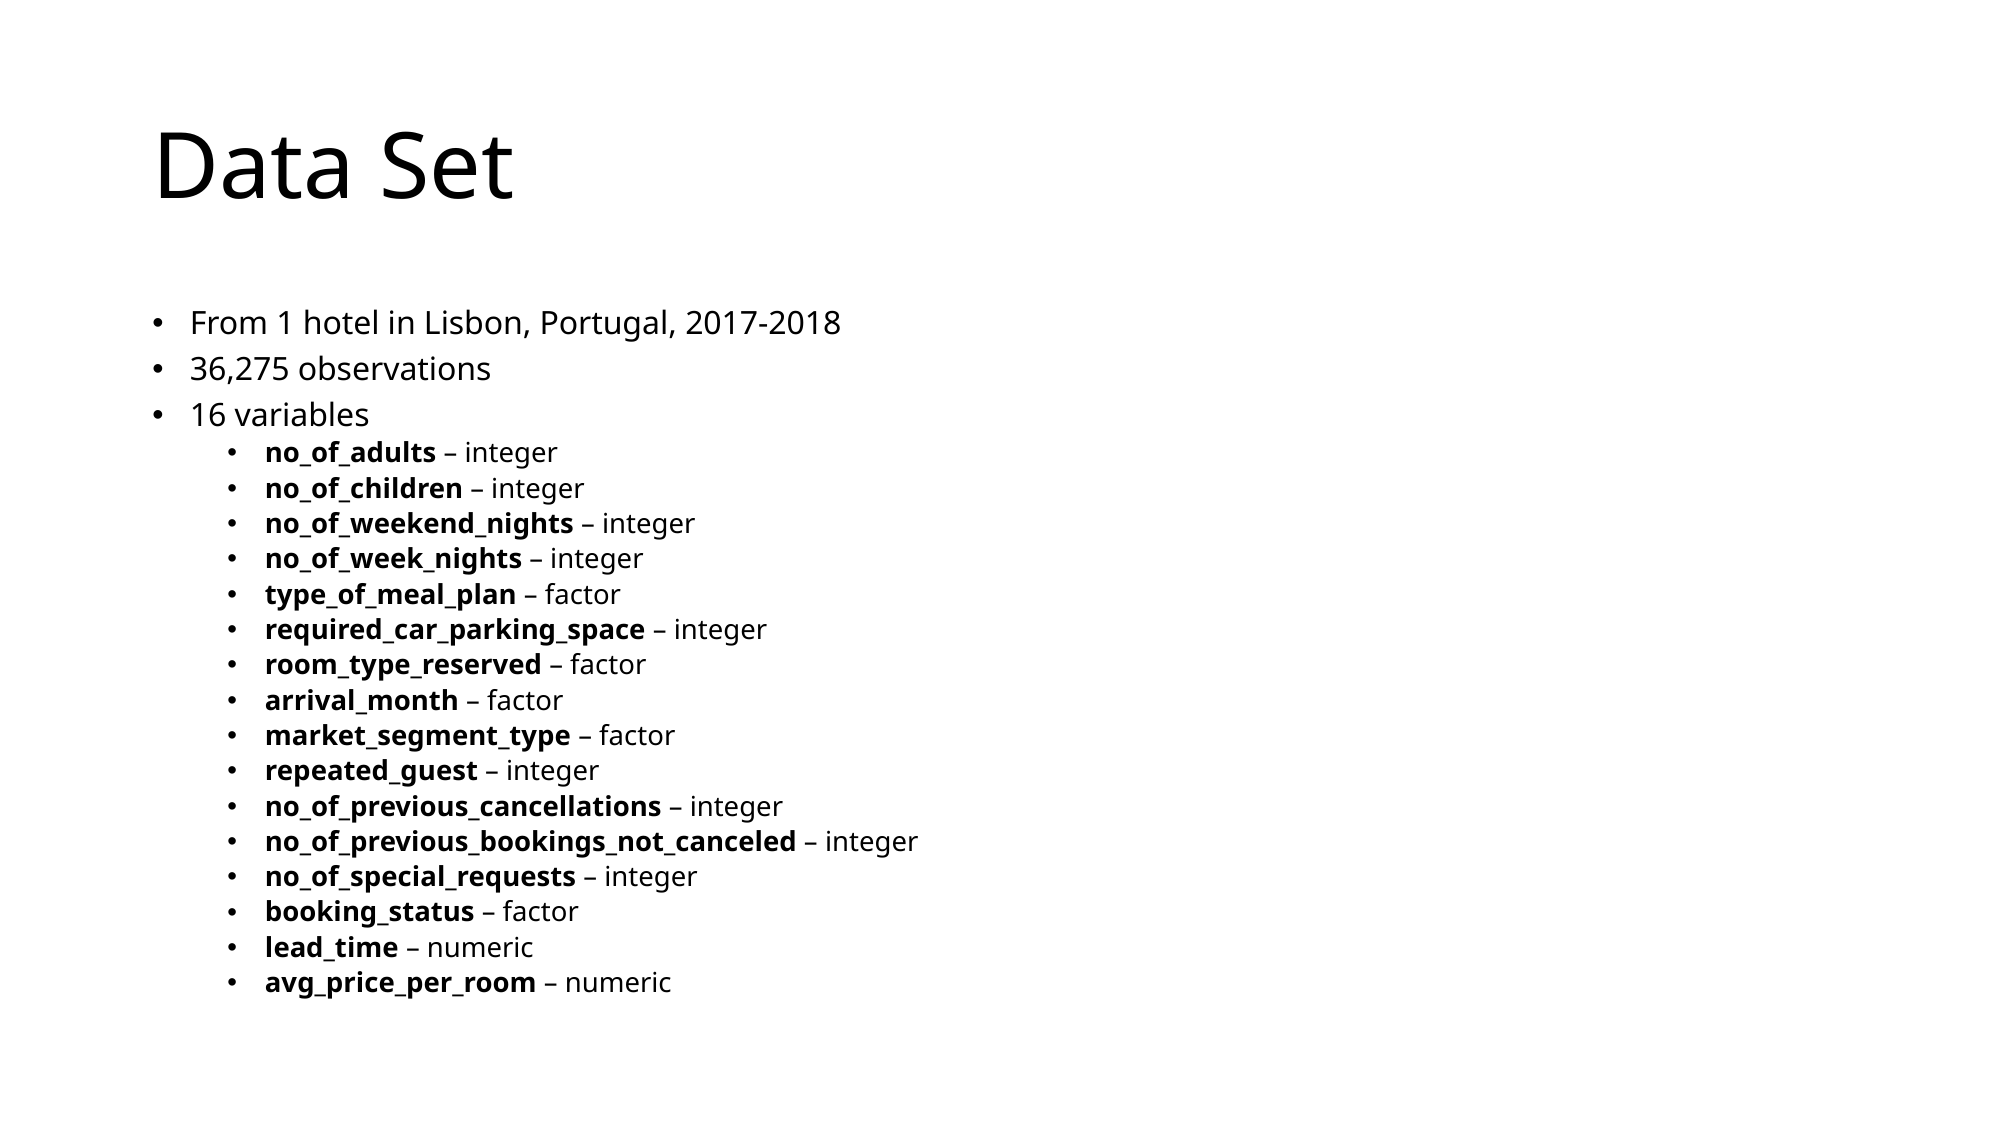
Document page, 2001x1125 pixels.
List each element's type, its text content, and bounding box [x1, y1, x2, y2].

list From 1 hotel in Lisbon, Portugal, 2017-2018 36,275 observations 16 variables no_of_adults – integer no_of_children – integer no_of_weekend_nights – integer no_of_week_nights – integer type_of_meal_plan – factor required_car_parking_space – integer room_type_reserved – factor arrival_month – factor market_segment_type – factor repeated_guest – integer no_of_previous_cancellations – integer no_of_previous_bookings_not_canceled – integer no_of_special_requests – integer booking_status – factor lead_time – numeric avg_price_per_room – numeric [137, 299, 1863, 1014]
title Data Set [137, 59, 1863, 278]
